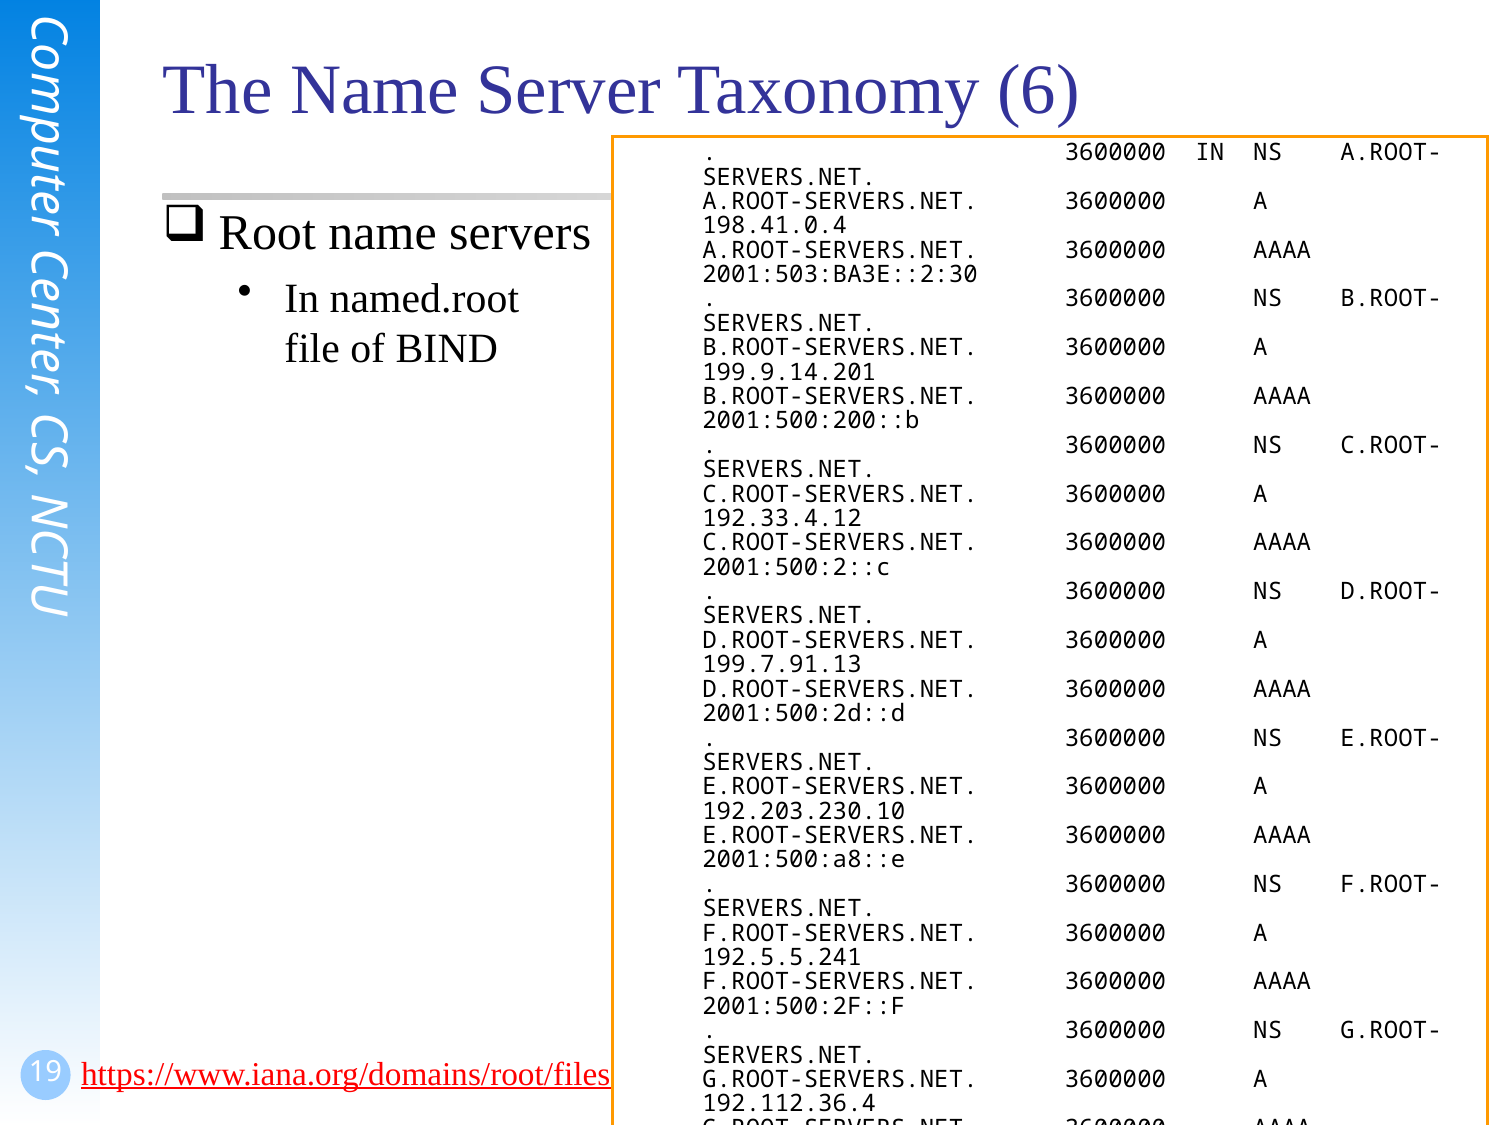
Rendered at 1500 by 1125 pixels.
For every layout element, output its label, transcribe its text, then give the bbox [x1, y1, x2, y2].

text_box . 3600000 IN NS A.ROOT-SERVERS.NET. A.ROOT-SERVERS.NET. 3600000 A 198.41.0.4 A.ROOT-SERVERS.NET. 3600000 AAAA 2001:503:BA3E::2:30 . 3600000 NS B.ROOT-SERVERS.NET. B.ROOT-SERVERS.NET. 3600000 A 199.9.14.201 B.ROOT-SERVERS.NET. 3600000 AAAA 2001:500:200::b . 3600000 NS C.ROOT-SERVERS.NET. C.ROOT-SERVERS.NET. 3600000 A 192.33.4.12 C.ROOT-SERVERS.NET. 3600000 AAAA 2001:500:2::c . 3600000 NS D.ROOT-SERVERS.NET. D.ROOT-SERVERS.NET. 3600000 A 199.7.91.13 D.ROOT-SERVERS.NET. 3600000 AAAA 2001:500:2d::d . 3600000 NS E.ROOT-SERVERS.NET. E.ROOT-SERVERS.NET. 3600000 A 192.203.230.10 E.ROOT-SERVERS.NET. 3600000 AAAA 2001:500:a8::e . 3600000 NS F.ROOT-SERVERS.NET. F.ROOT-SERVERS.NET. 3600000 A 192.5.5.241 F.ROOT-SERVERS.NET. 3600000 AAAA 2001:500:2F::F . 3600000 NS G.ROOT-SERVERS.NET. G.ROOT-SERVERS.NET. 3600000 A 192.112.36.4 G.ROOT-SERVERS.NET. 3600000 AAAA 2001:500:12::d0d . 3600000 NS H.ROOT-SERVERS.NET. H.ROOT-SERVERS.NET. 3600000 A 198.97.190.53 H.ROOT-SERVERS.NET. 3600000 AAAA 2001:500:1::53 . 3600000 NS I.ROOT-SERVERS.NET. I.ROOT-SERVERS.NET. 3600000 A 192.36.148.17 I.ROOT-SERVERS.NET. 3600000 AAAA 2001:7FE::53 . 3600000 NS J.ROOT-SERVERS.NET. J.ROOT-SERVERS.NET. 3600000 A 192.58.128.30 J.ROOT-SERVERS.NET. 3600000 AAAA 2001:503:C27::2:30 . 3600000 NS K.ROOT-SERVERS.NET. K.ROOT-SERVERS.NET. 3600000 A 193.0.14.129 K.ROOT-SERVERS.NET. 3600000 AAAA 2001:7FD::1 . 3600000 NS L.ROOT-SERVERS.NET. L.ROOT-SERVERS.NET. 3600000 A 199.7.83.42 L.ROOT-SERVERS.NET. 3600000 AAAA 2001:500:3::42 . 3600000 NS M.ROOT-SERVERS.NET. M.ROOT-SERVERS.NET. 3600000 A 202.12.27.33 M.ROOT-SERVERS.NET. 3600000 AAAA 2001:DC3::35 [612, 136, 1488, 1125]
title The Name Server Taxonomy (6) [162, 42, 1438, 200]
list Root name servers In named.root file of BIND [162, 200, 612, 963]
text_box https://www.iana.org/domains/root/files [66, 1044, 627, 1100]
